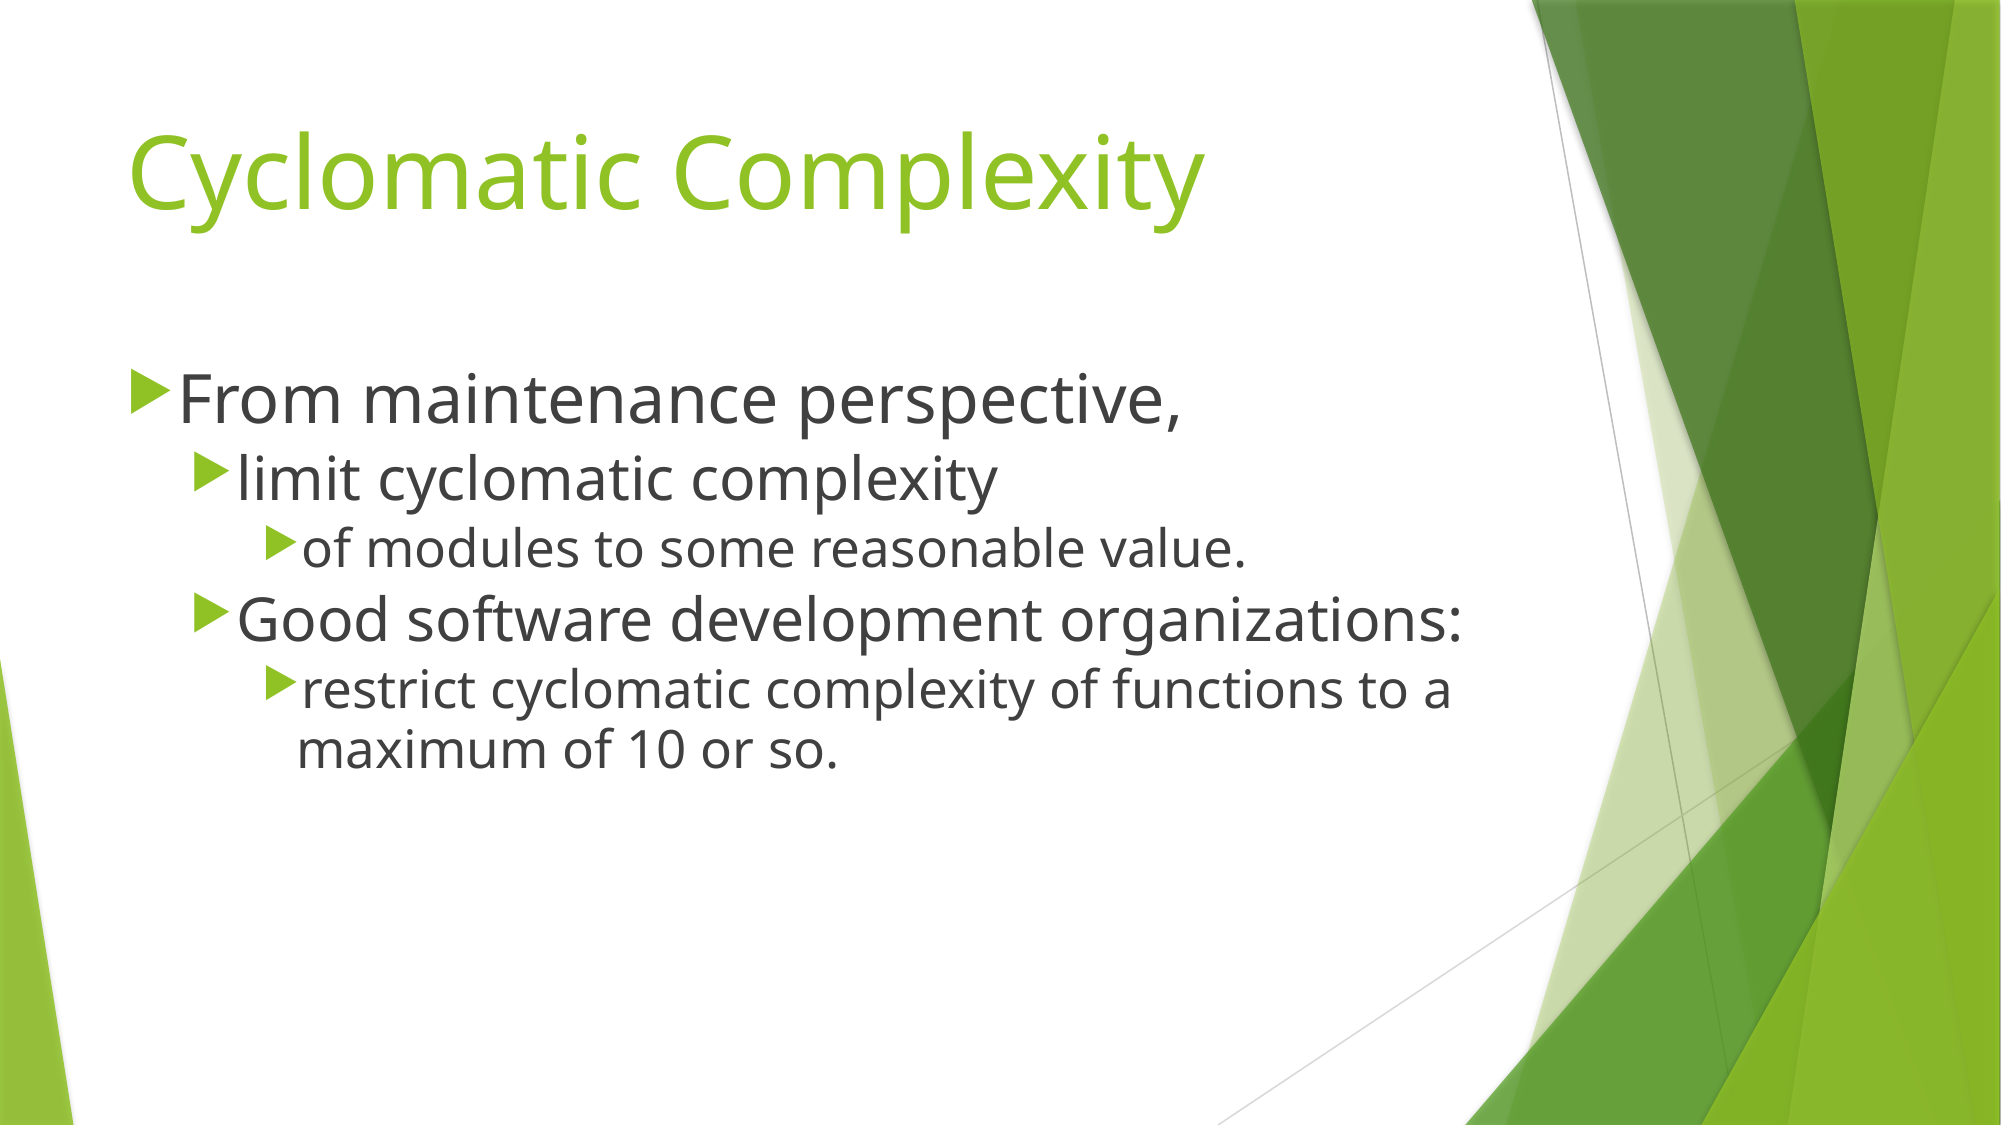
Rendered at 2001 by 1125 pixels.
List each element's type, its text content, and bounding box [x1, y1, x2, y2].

list From maintenance perspective, limit cyclomatic complexity of modules to some reasonable value. Good software development organizations: restrict cyclomatic complexity of functions to a maximum of 10 or so. [111, 354, 1522, 992]
title Cyclomatic Complexity [111, 99, 1522, 317]
